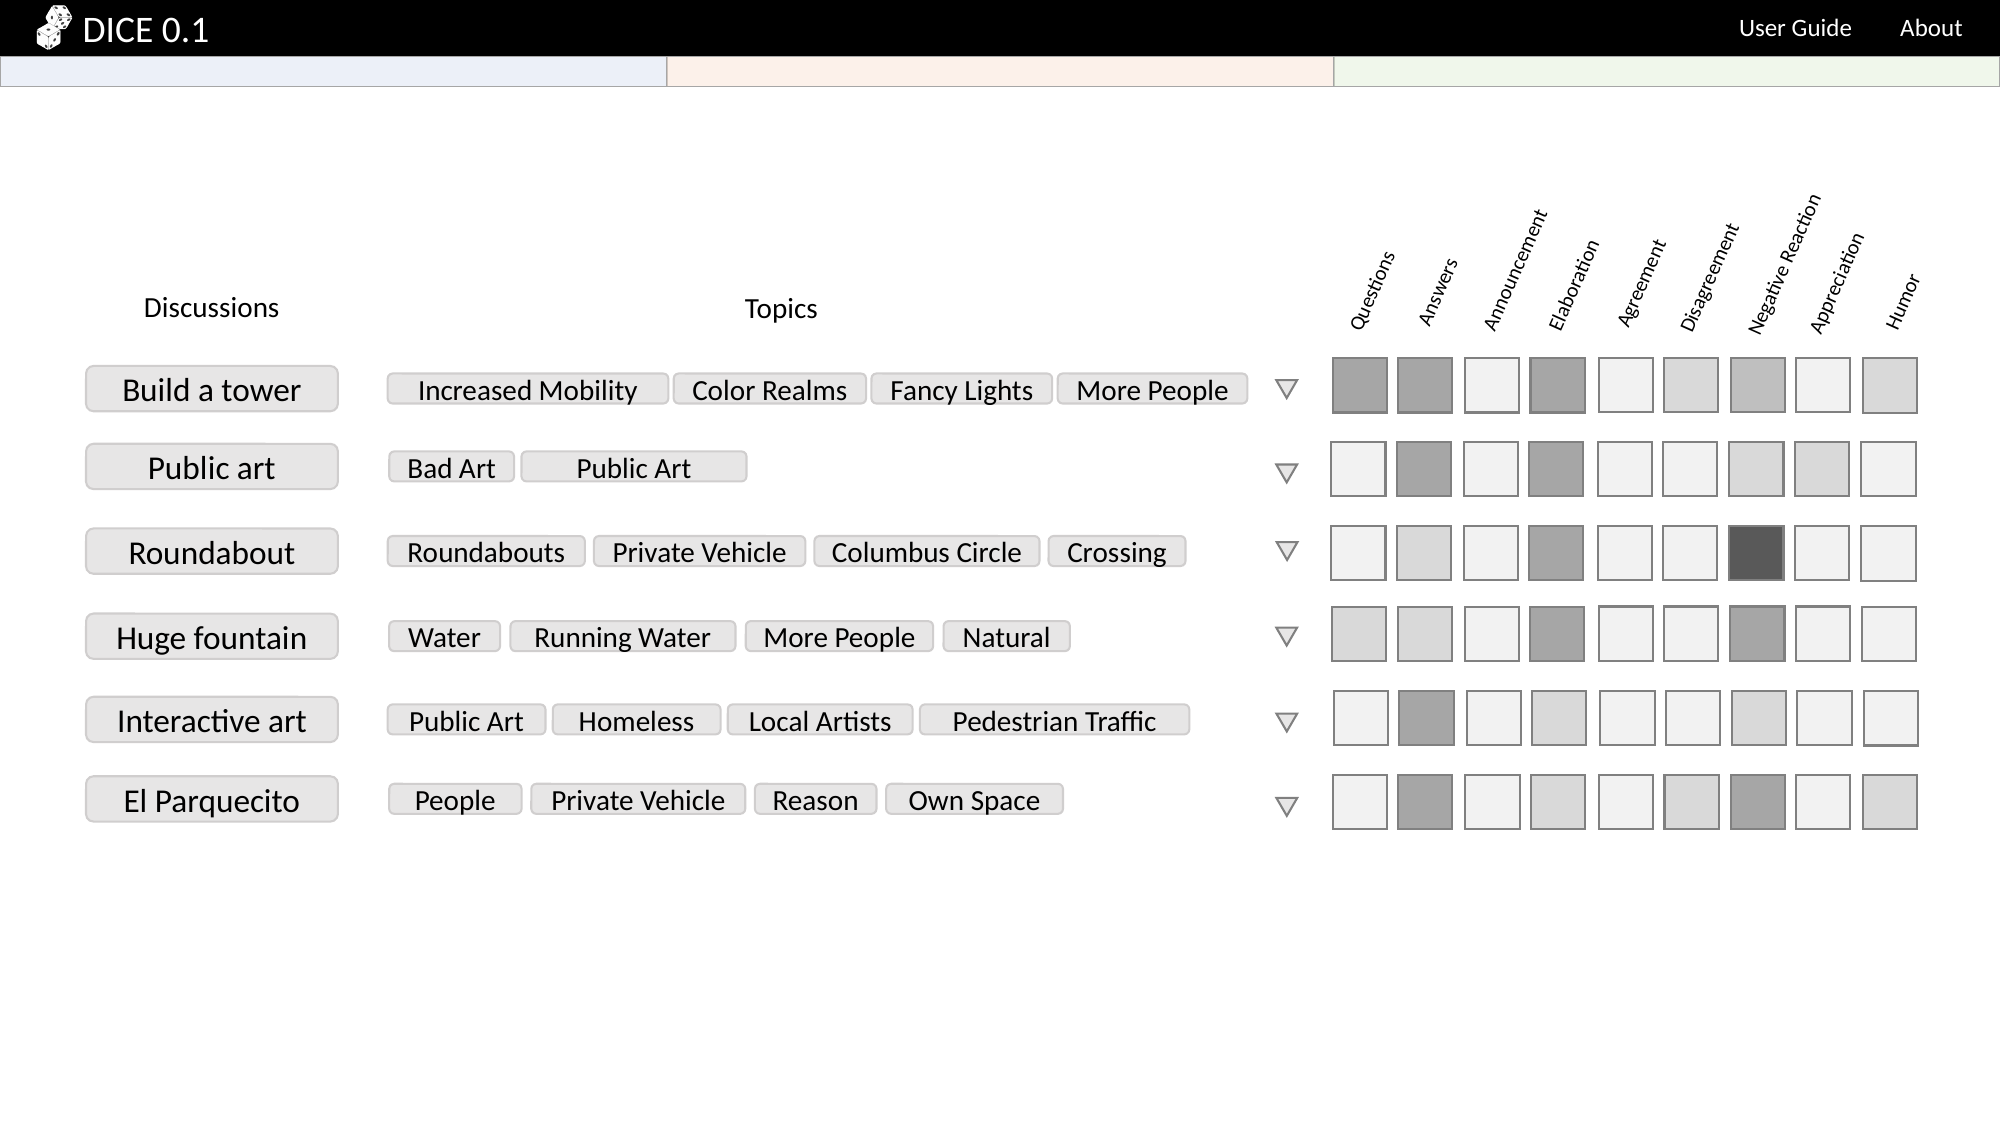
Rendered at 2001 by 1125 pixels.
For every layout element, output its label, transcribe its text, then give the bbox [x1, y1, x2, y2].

text_box Local Artists [726, 703, 914, 736]
text_box Roundabout [84, 527, 339, 575]
text_box Own Space [885, 782, 1065, 815]
text_box More People [744, 620, 935, 653]
text_box [1795, 357, 1851, 413]
text_box [1333, 690, 1389, 746]
text_box [1463, 441, 1519, 497]
text_box [1331, 606, 1387, 662]
text_box [1396, 525, 1452, 581]
text_box [1598, 774, 1654, 830]
text_box [1528, 525, 1584, 581]
text_box [1597, 441, 1653, 497]
text_box User Guide [1724, 4, 1868, 49]
text_box Answers [1397, 237, 1475, 346]
text_box Homeless [551, 703, 722, 736]
text_box Disagreement [1660, 201, 1757, 352]
text_box [1795, 605, 1851, 662]
text_box Public Art [520, 450, 748, 483]
text_box [1274, 626, 1299, 648]
text_box [1531, 690, 1587, 746]
text_box Huge fountain [84, 612, 339, 660]
text_box Announcement [1463, 188, 1565, 351]
text_box Agreement [1596, 218, 1684, 348]
text_box Running Water [509, 620, 737, 653]
text_box [1730, 774, 1786, 830]
text_box [1662, 441, 1718, 497]
text_box [1728, 525, 1785, 581]
text_box People [388, 782, 523, 815]
text_box Natural [942, 620, 1071, 653]
text_box [1862, 357, 1918, 414]
text_box Elaboration [1528, 218, 1617, 351]
text_box [1274, 796, 1299, 818]
text_box El Parquecito [84, 775, 339, 823]
text_box [1274, 463, 1299, 485]
text_box [1663, 357, 1719, 413]
text_box [1330, 525, 1387, 581]
text_box [1662, 525, 1718, 581]
text_box Color Realms [672, 372, 868, 405]
text_box [1464, 357, 1520, 414]
text_box [1528, 441, 1584, 497]
text_box [1731, 690, 1787, 746]
text_box [1861, 606, 1917, 662]
text_box [1332, 357, 1388, 414]
text_box Humor [1865, 252, 1938, 350]
text_box [1730, 357, 1786, 413]
text_box [666, 56, 1333, 87]
text_box Private Vehicle [592, 534, 807, 568]
text_box [1663, 605, 1719, 662]
text_box More People [1056, 372, 1249, 405]
text_box Interactive art [84, 695, 339, 744]
text_box Private Vehicle [530, 782, 747, 815]
picture [30, 5, 75, 50]
text_box [1794, 441, 1850, 497]
text_box Pedestrian Traffic [918, 703, 1191, 736]
text_box [1794, 525, 1850, 581]
text_box [1397, 606, 1453, 662]
text_box [1663, 774, 1720, 830]
text_box Topics [730, 281, 833, 332]
text_box Public Art [386, 703, 547, 736]
text_box Roundabouts [386, 534, 586, 568]
text_box Questions [1329, 230, 1413, 351]
text_box [1598, 605, 1654, 662]
text_box [1860, 441, 1917, 497]
text_box [1665, 690, 1721, 746]
text_box About [1885, 4, 1978, 49]
text_box [1330, 441, 1387, 497]
text_box [1529, 357, 1586, 414]
text_box [1466, 690, 1522, 746]
text_box Columbus Circle [813, 534, 1041, 568]
text_box [1860, 525, 1917, 582]
text_box [1863, 690, 1919, 747]
text_box [1332, 774, 1388, 830]
text_box [1729, 605, 1786, 662]
text_box [1597, 525, 1653, 581]
text_box Water [388, 620, 502, 653]
text_box [1796, 690, 1853, 746]
text_box [1464, 774, 1521, 830]
text_box [1464, 606, 1520, 662]
text_box Appreciation [1789, 211, 1882, 354]
text_box Public art [84, 442, 339, 491]
text_box [1598, 357, 1654, 413]
text_box Fancy Lights [870, 372, 1054, 405]
text_box [1398, 690, 1455, 746]
text_box [1795, 774, 1851, 830]
text_box [1530, 774, 1586, 830]
text_box [1529, 606, 1585, 662]
text_box [1333, 56, 2000, 87]
text_box Crossing [1047, 534, 1187, 568]
text_box DICE 0.1 [0, 0, 2000, 56]
text_box [1396, 441, 1452, 497]
text_box Discussions [129, 281, 295, 331]
text_box Reason [753, 782, 878, 815]
text_box [1862, 774, 1918, 830]
text_box [1274, 541, 1300, 563]
text_box [1397, 774, 1453, 830]
text_box Negative Reaction [1728, 172, 1839, 355]
text_box [1599, 690, 1656, 746]
text_box [1274, 379, 1299, 401]
text_box [1274, 712, 1299, 734]
text_box [0, 56, 666, 87]
text_box Increased Mobility [386, 372, 670, 405]
text_box Bad Art [388, 450, 516, 483]
text_box Build a tower [84, 364, 339, 413]
text_box [1397, 357, 1453, 414]
text_box [1463, 525, 1519, 581]
text_box [1728, 441, 1785, 497]
